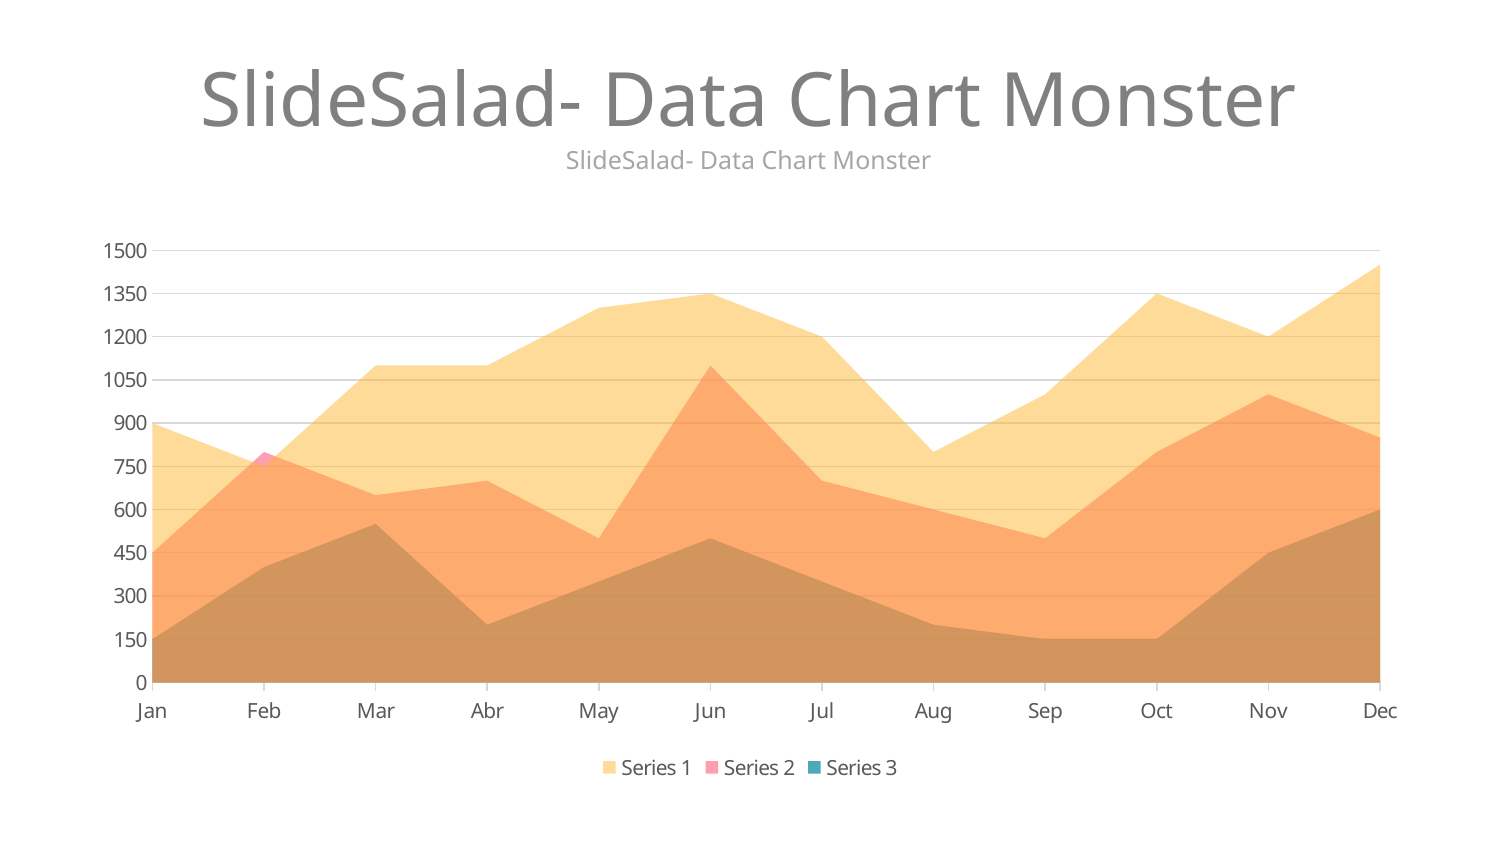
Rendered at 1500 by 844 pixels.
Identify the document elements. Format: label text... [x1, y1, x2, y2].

title SlideSalad- Data Chart Monster [62, 55, 1436, 138]
chart [75, 224, 1425, 788]
list SlideSalad- Data Chart Monster [62, 144, 1436, 174]
